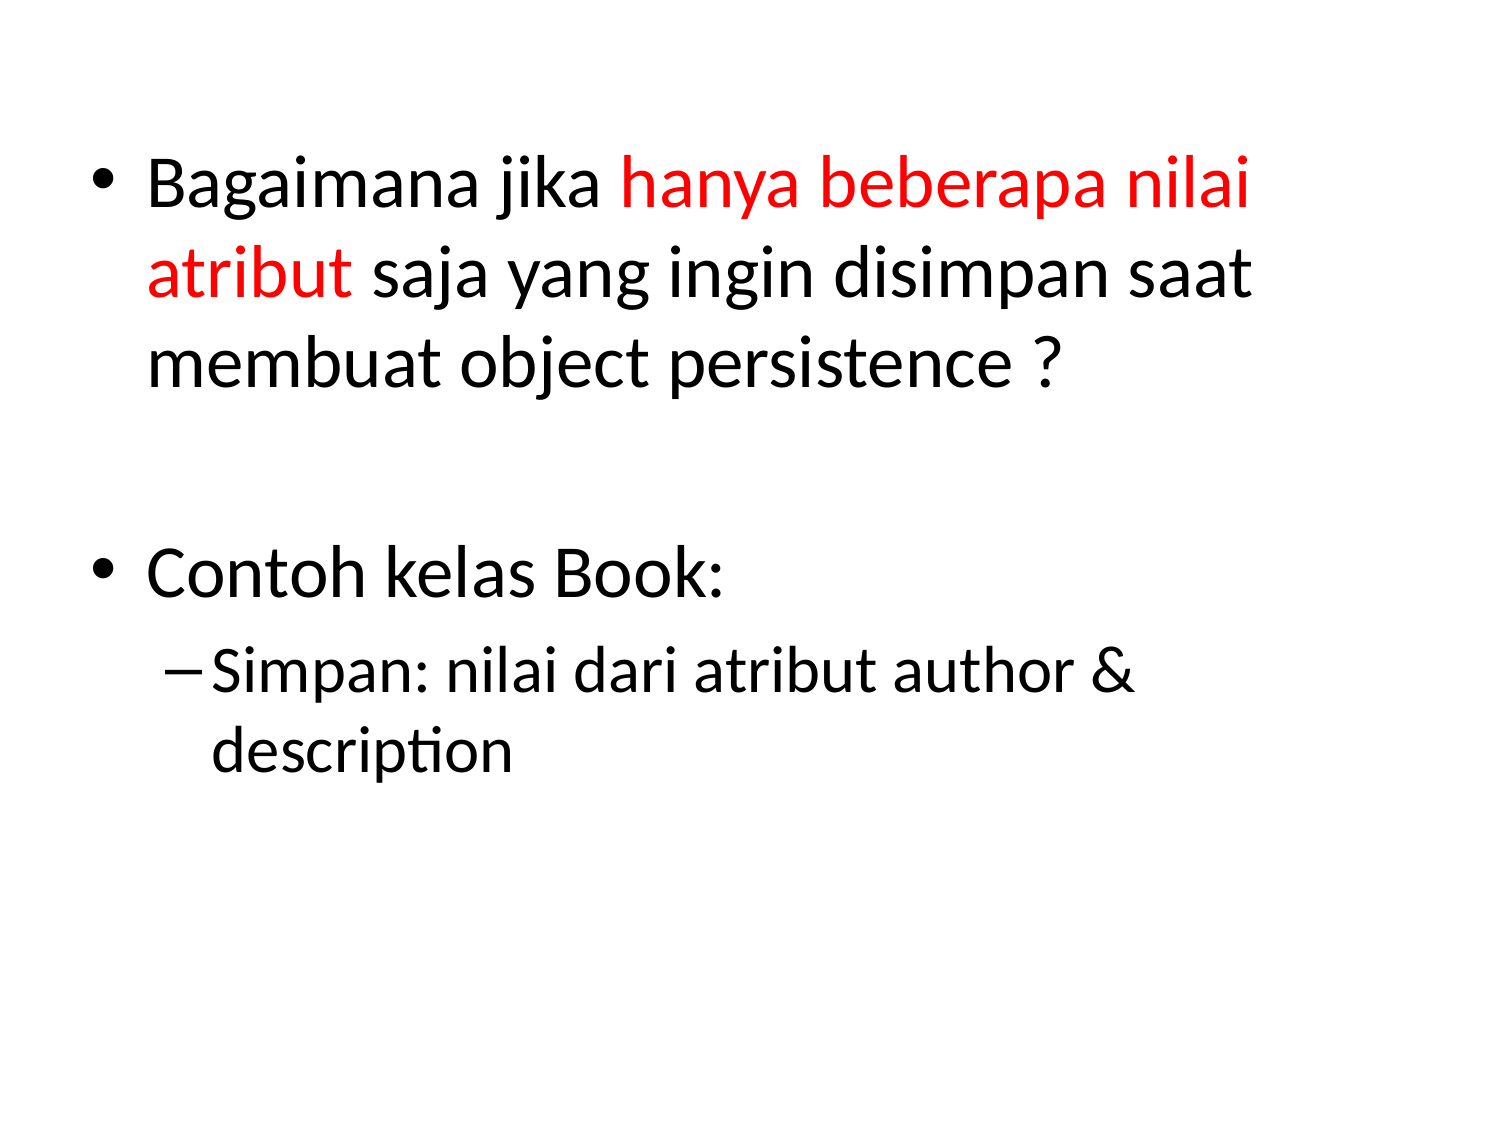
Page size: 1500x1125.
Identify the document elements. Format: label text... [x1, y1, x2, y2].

list Bagaimana jika hanya beberapa nilai atribut saja yang ingin disimpan saat membuat object persistence ? Contoh kelas Book: Simpan: nilai dari atribut author & description [75, 125, 1425, 1005]
